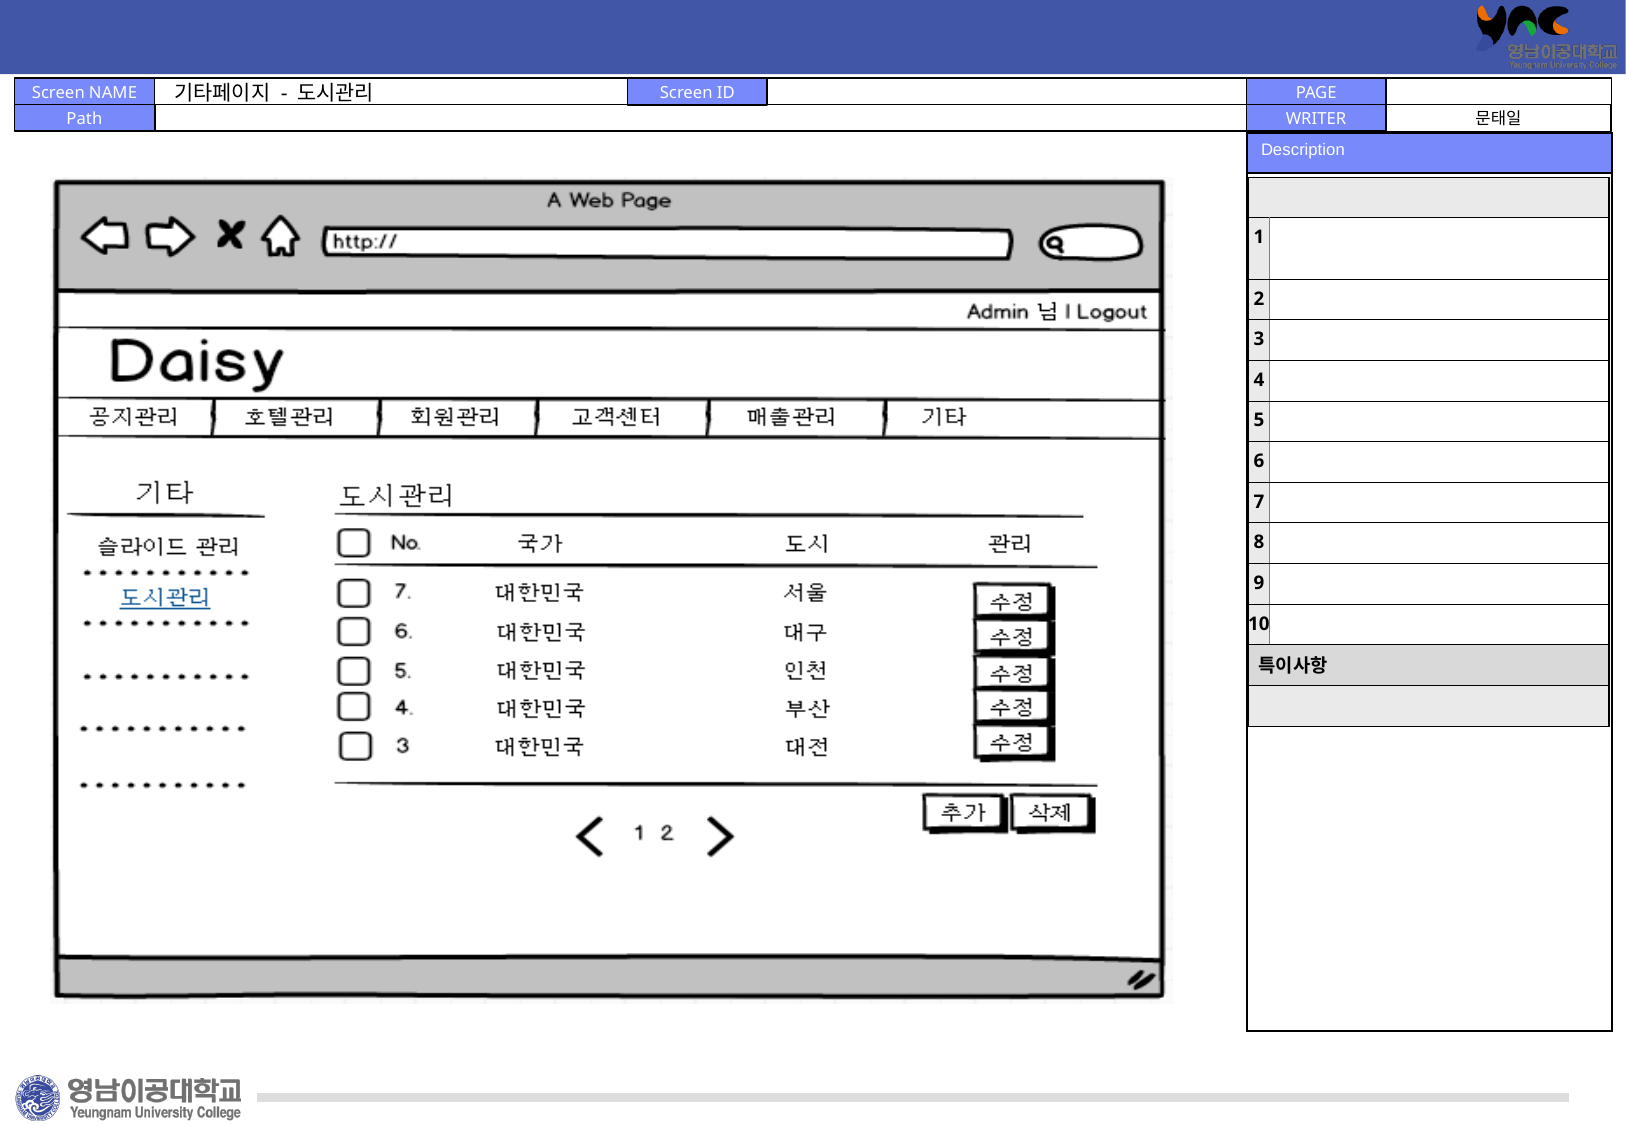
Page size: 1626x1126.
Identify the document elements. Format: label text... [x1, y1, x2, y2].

table_cell 4 [1249, 361, 1269, 401]
table_cell 3 [1249, 320, 1269, 360]
picture [15, 1075, 241, 1121]
table_cell [1270, 564, 1608, 604]
table_cell 2 [1249, 280, 1269, 319]
table_cell 특이사항 [1249, 645, 1608, 685]
picture [50, 176, 1174, 1005]
table_cell [1270, 280, 1608, 319]
table_cell [1270, 402, 1608, 441]
picture [1476, 5, 1617, 69]
table_cell 10 [1249, 605, 1269, 644]
table_cell [1270, 320, 1608, 360]
text_box 기타페이지 - 도시관리 [160, 72, 389, 113]
table_cell 6 [1249, 442, 1269, 482]
table_cell [1249, 686, 1608, 726]
table_cell [1270, 605, 1608, 644]
table_cell [1270, 361, 1608, 401]
table_cell [1270, 483, 1608, 522]
table_header [1249, 178, 1608, 217]
table_cell 5 [1249, 402, 1269, 441]
table_cell [1270, 523, 1608, 563]
table_cell 9 [1249, 564, 1269, 604]
table_cell 7 [1249, 483, 1269, 522]
table_cell [1270, 218, 1608, 279]
table_cell 1 [1249, 218, 1269, 279]
table_cell 8 [1249, 523, 1269, 563]
text_box 문태일 [1385, 104, 1612, 132]
table_cell [1270, 442, 1608, 482]
